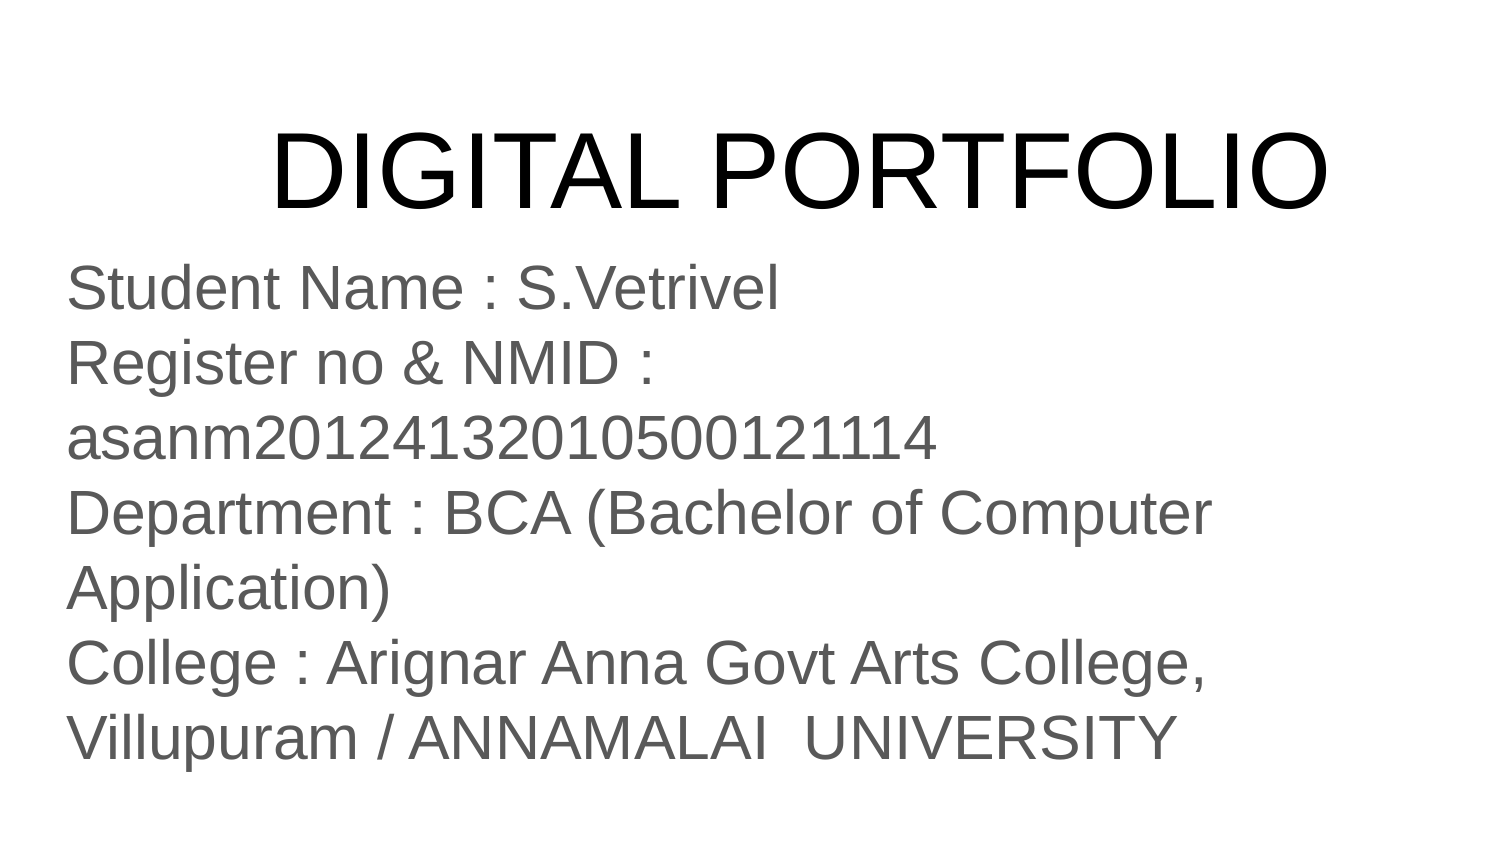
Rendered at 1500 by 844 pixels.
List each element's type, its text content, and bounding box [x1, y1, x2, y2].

subtitle Student Name : S.Vetrivel Register no & NMID : asanm20124132010500121114 Department : BCA (Bachelor of Computer Application) College : Arignar Anna Govt Arts College, Villupuram / ANNAMALAI UNIVERSITY [51, 232, 1449, 612]
title DIGITAL PORTFOLIO [102, 0, 1500, 246]
